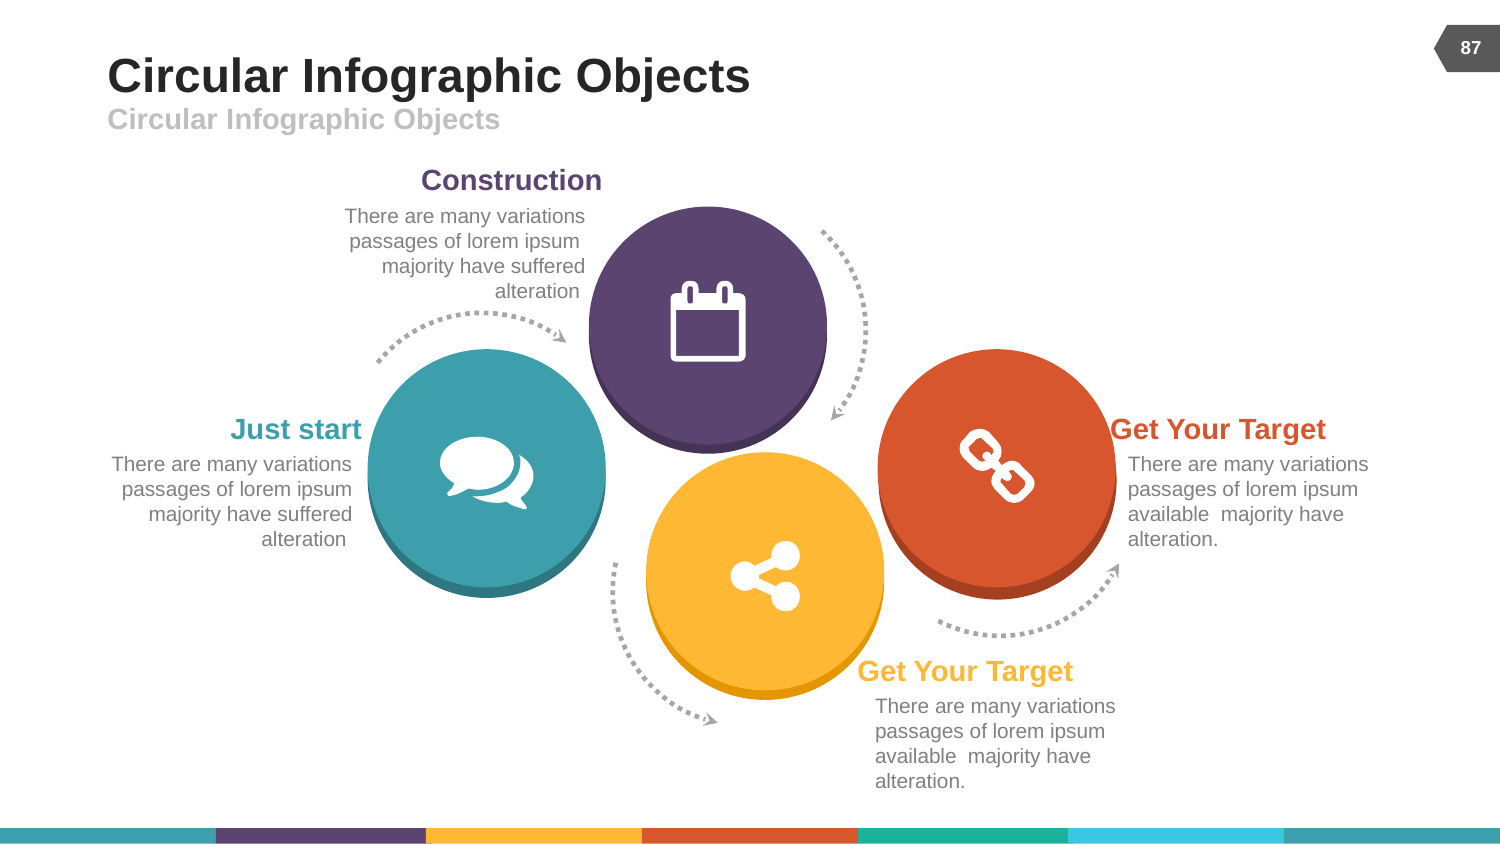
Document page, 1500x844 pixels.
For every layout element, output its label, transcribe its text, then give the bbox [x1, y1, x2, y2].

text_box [1127, 409, 1429, 552]
title Circular Infographic Objects [107, 43, 1033, 102]
list Circular Infographic Objects [107, 101, 783, 135]
text_box [681, 709, 721, 726]
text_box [874, 652, 1181, 795]
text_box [588, 206, 828, 455]
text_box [49, 409, 353, 552]
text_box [367, 348, 606, 599]
text_box [937, 607, 1085, 637]
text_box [283, 161, 586, 304]
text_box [645, 452, 885, 701]
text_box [877, 348, 1117, 600]
text_box [612, 562, 640, 675]
text_box [832, 240, 867, 421]
slide_number 87 [1439, 24, 1500, 70]
text_box [391, 312, 567, 347]
